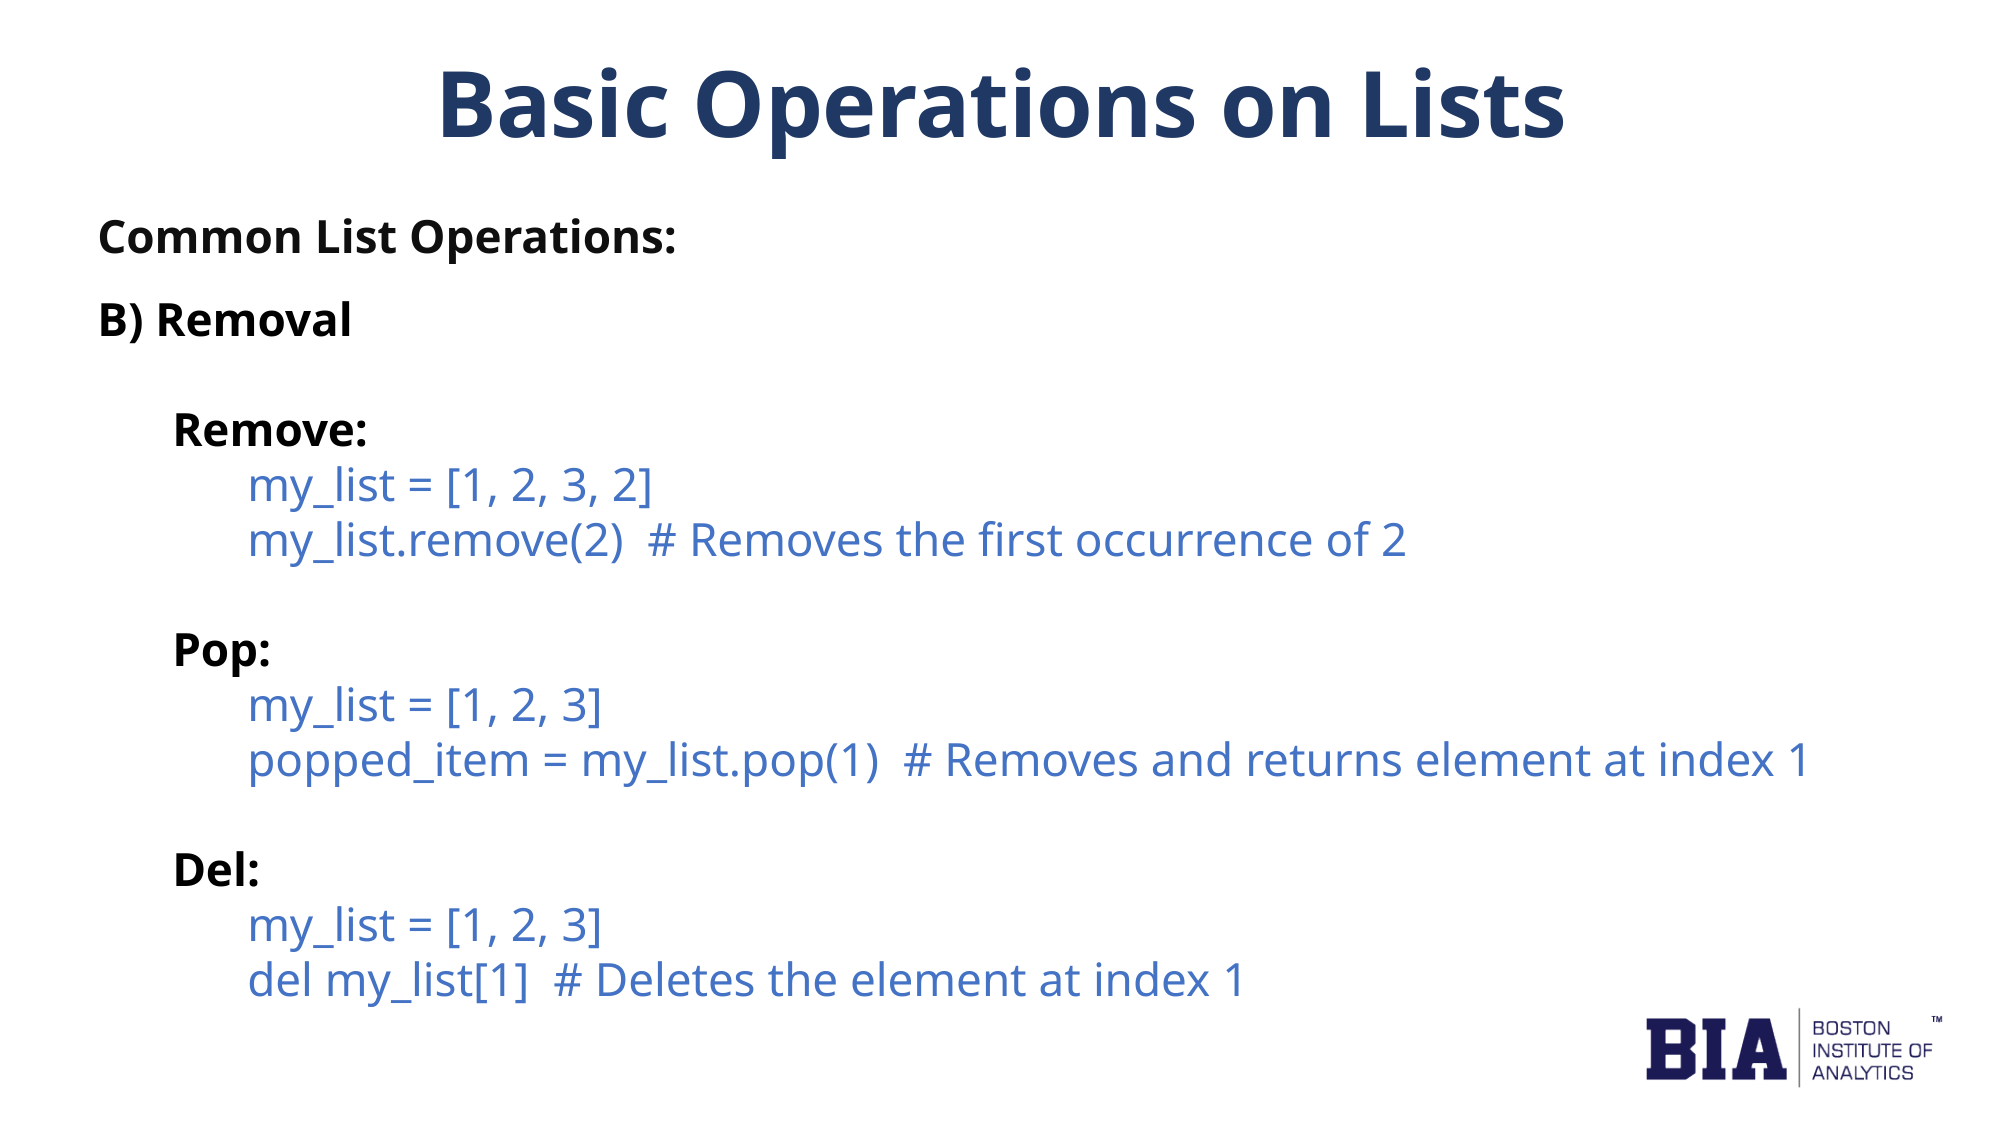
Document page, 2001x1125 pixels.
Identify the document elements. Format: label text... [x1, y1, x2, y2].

text_box Basic Operations on Lists [390, 56, 1610, 158]
text_box Common List Operations: B) Removal Remove: my_list = [1, 2, 3, 2] my_list.remove(2) # Removes the first occurrence of 2 Pop: my_list = [1, 2, 3] popped_item = my_list.pop(1) # Removes and returns element at index 1 Del: my_list = [1, 2, 3] del my_list[1] # Deletes the element at index 1 [82, 173, 1957, 1013]
picture [1624, 1000, 1957, 1095]
